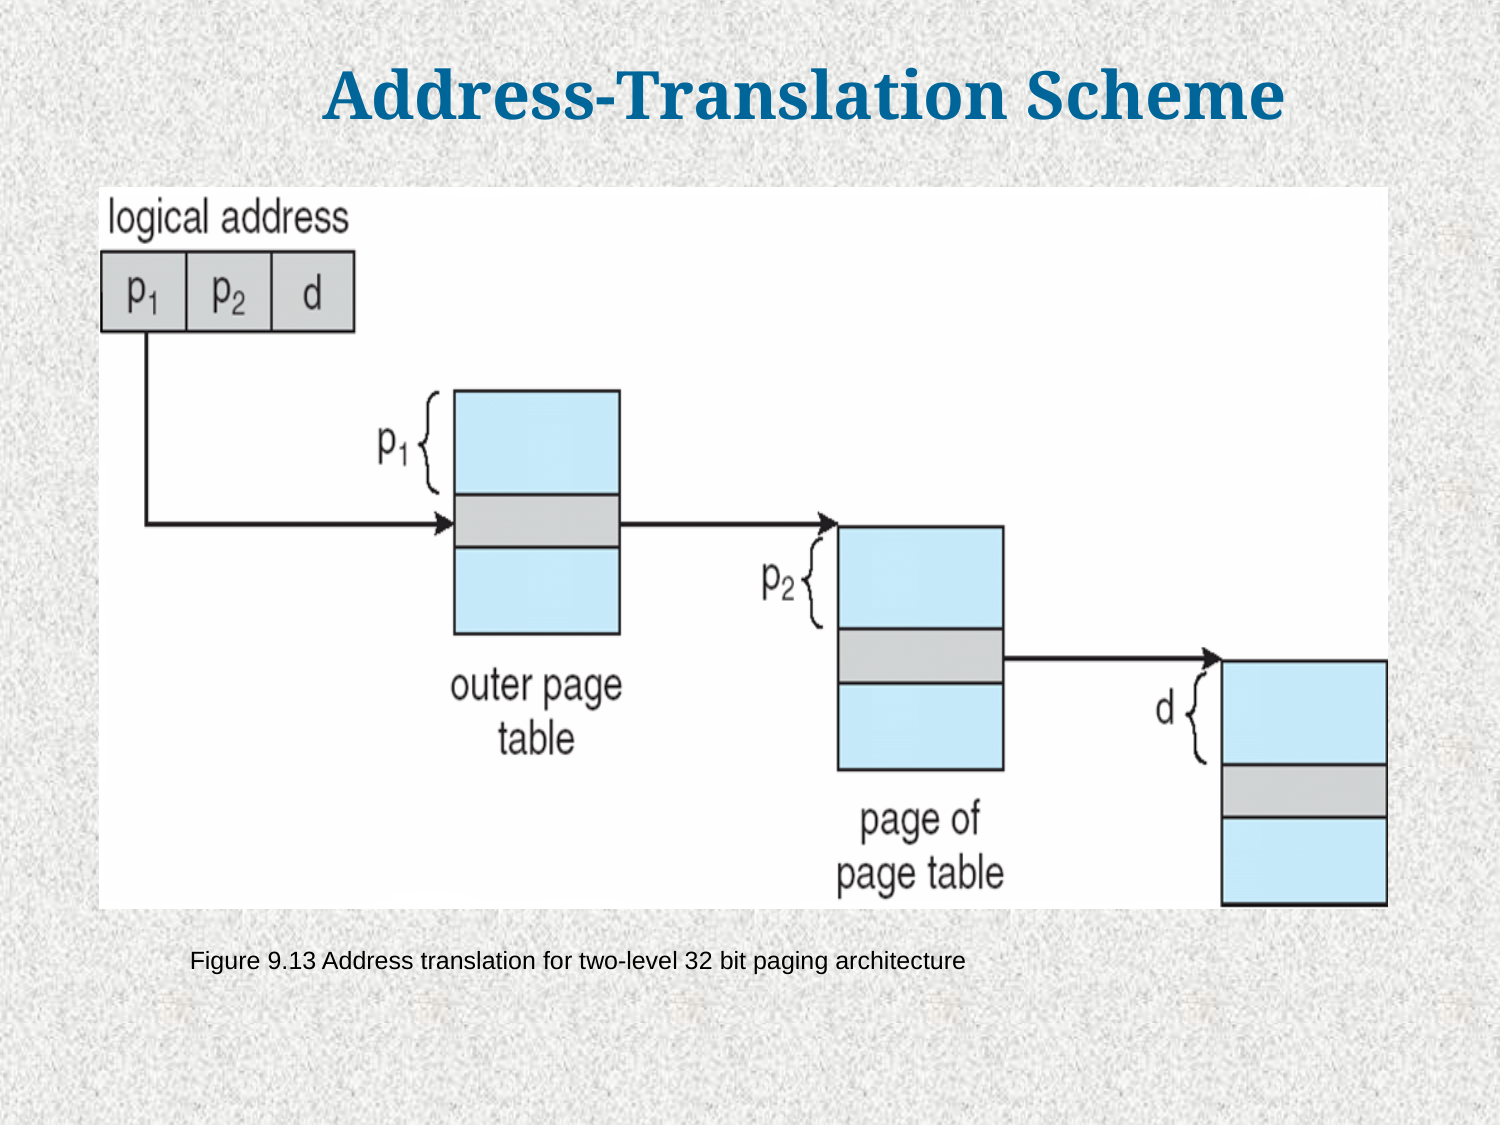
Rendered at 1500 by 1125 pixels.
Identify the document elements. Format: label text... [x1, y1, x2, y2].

text_box Figure 9.13 Address translation for two-level 32 bit paging architecture [174, 937, 1350, 983]
picture [0, 0, 1500, 1125]
title Address-Translation Scheme [185, 45, 1425, 141]
